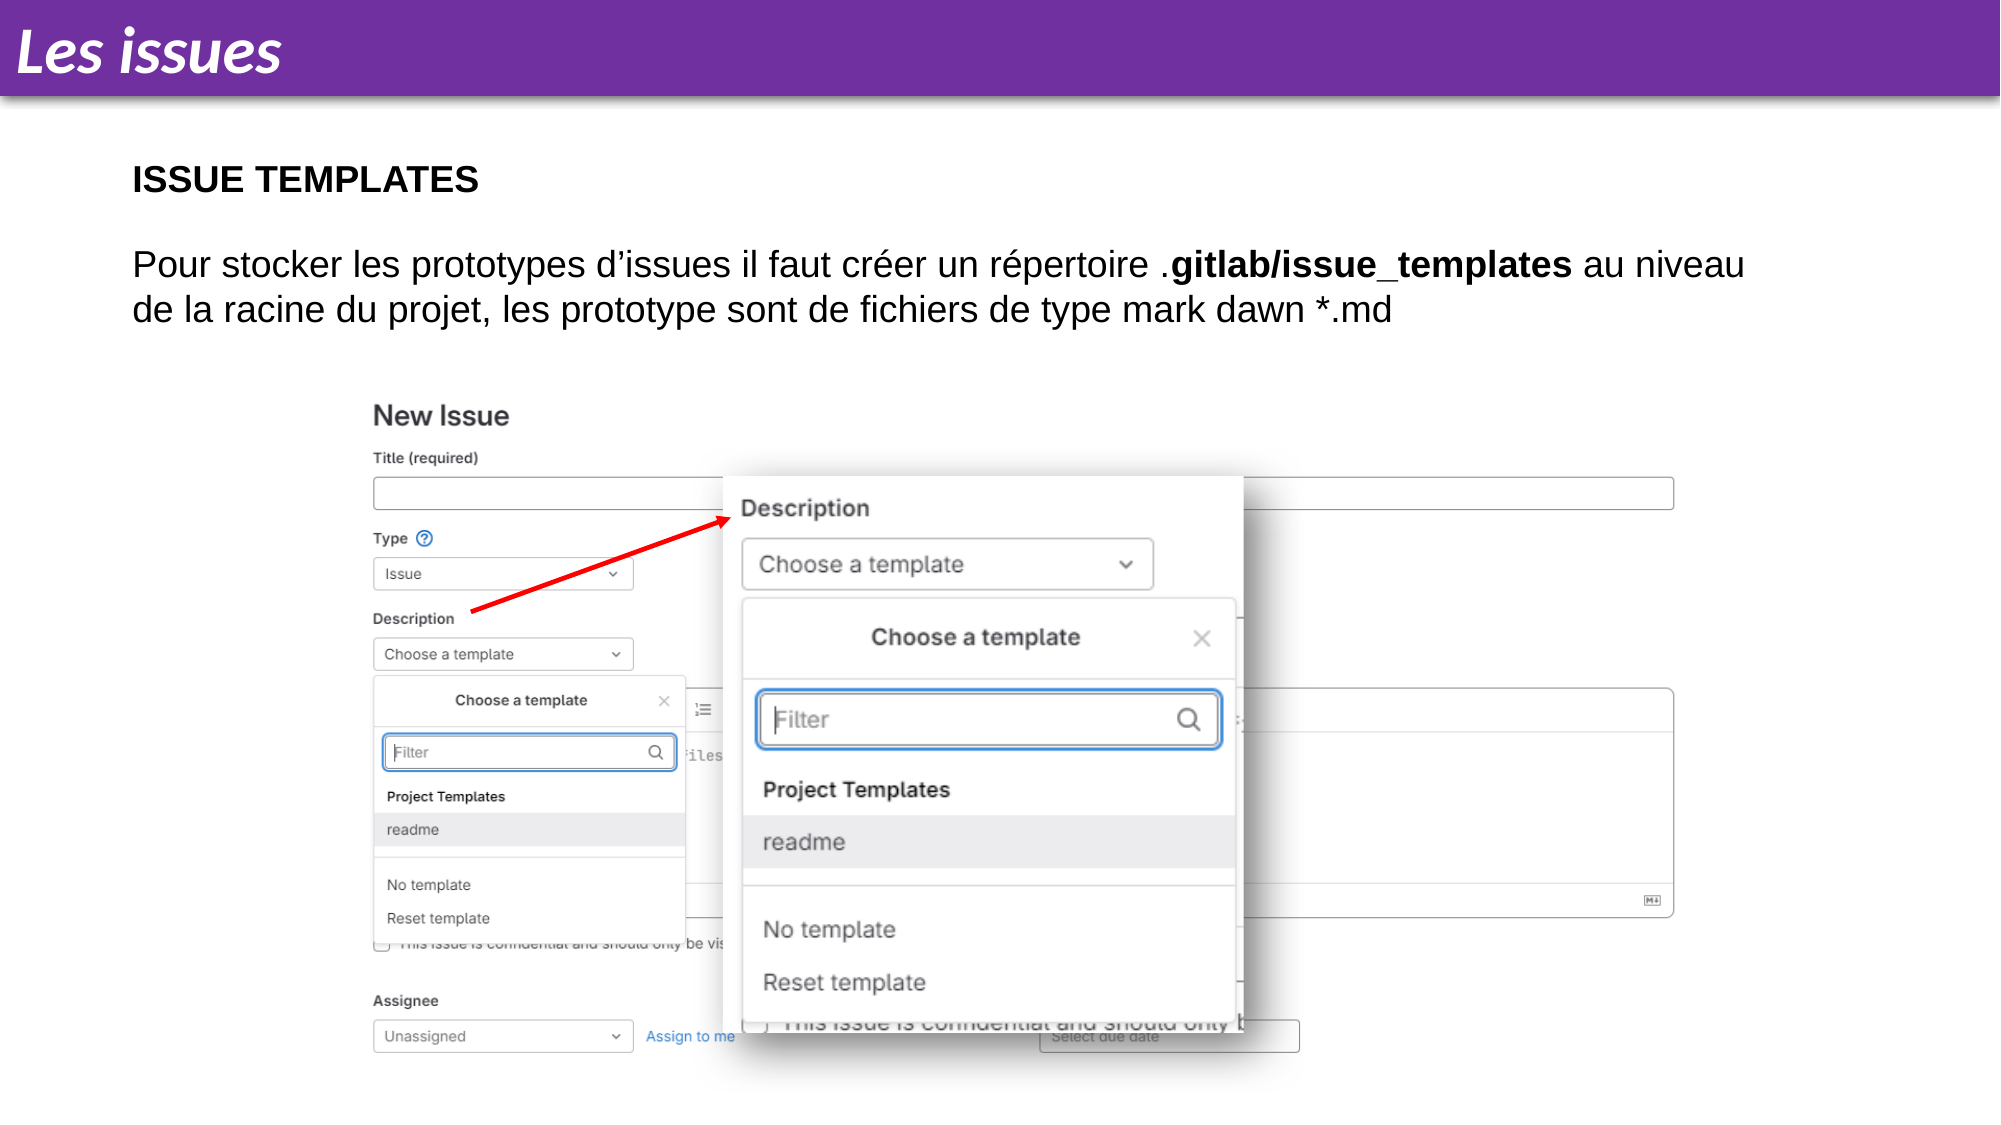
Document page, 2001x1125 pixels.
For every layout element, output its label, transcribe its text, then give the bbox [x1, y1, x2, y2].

text_box Les issues [1, 0, 297, 95]
picture [340, 388, 1716, 1055]
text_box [470, 517, 732, 612]
text_box ISSUE TEMPLATES Pour stocker les prototypes d’issues il faut créer un répertoire .gitlab/issue_templates au niveau de la racine du projet, les prototype sont de fichiers de type mark dawn *.md [132, 154, 1793, 330]
text_box [0, 0, 2000, 96]
